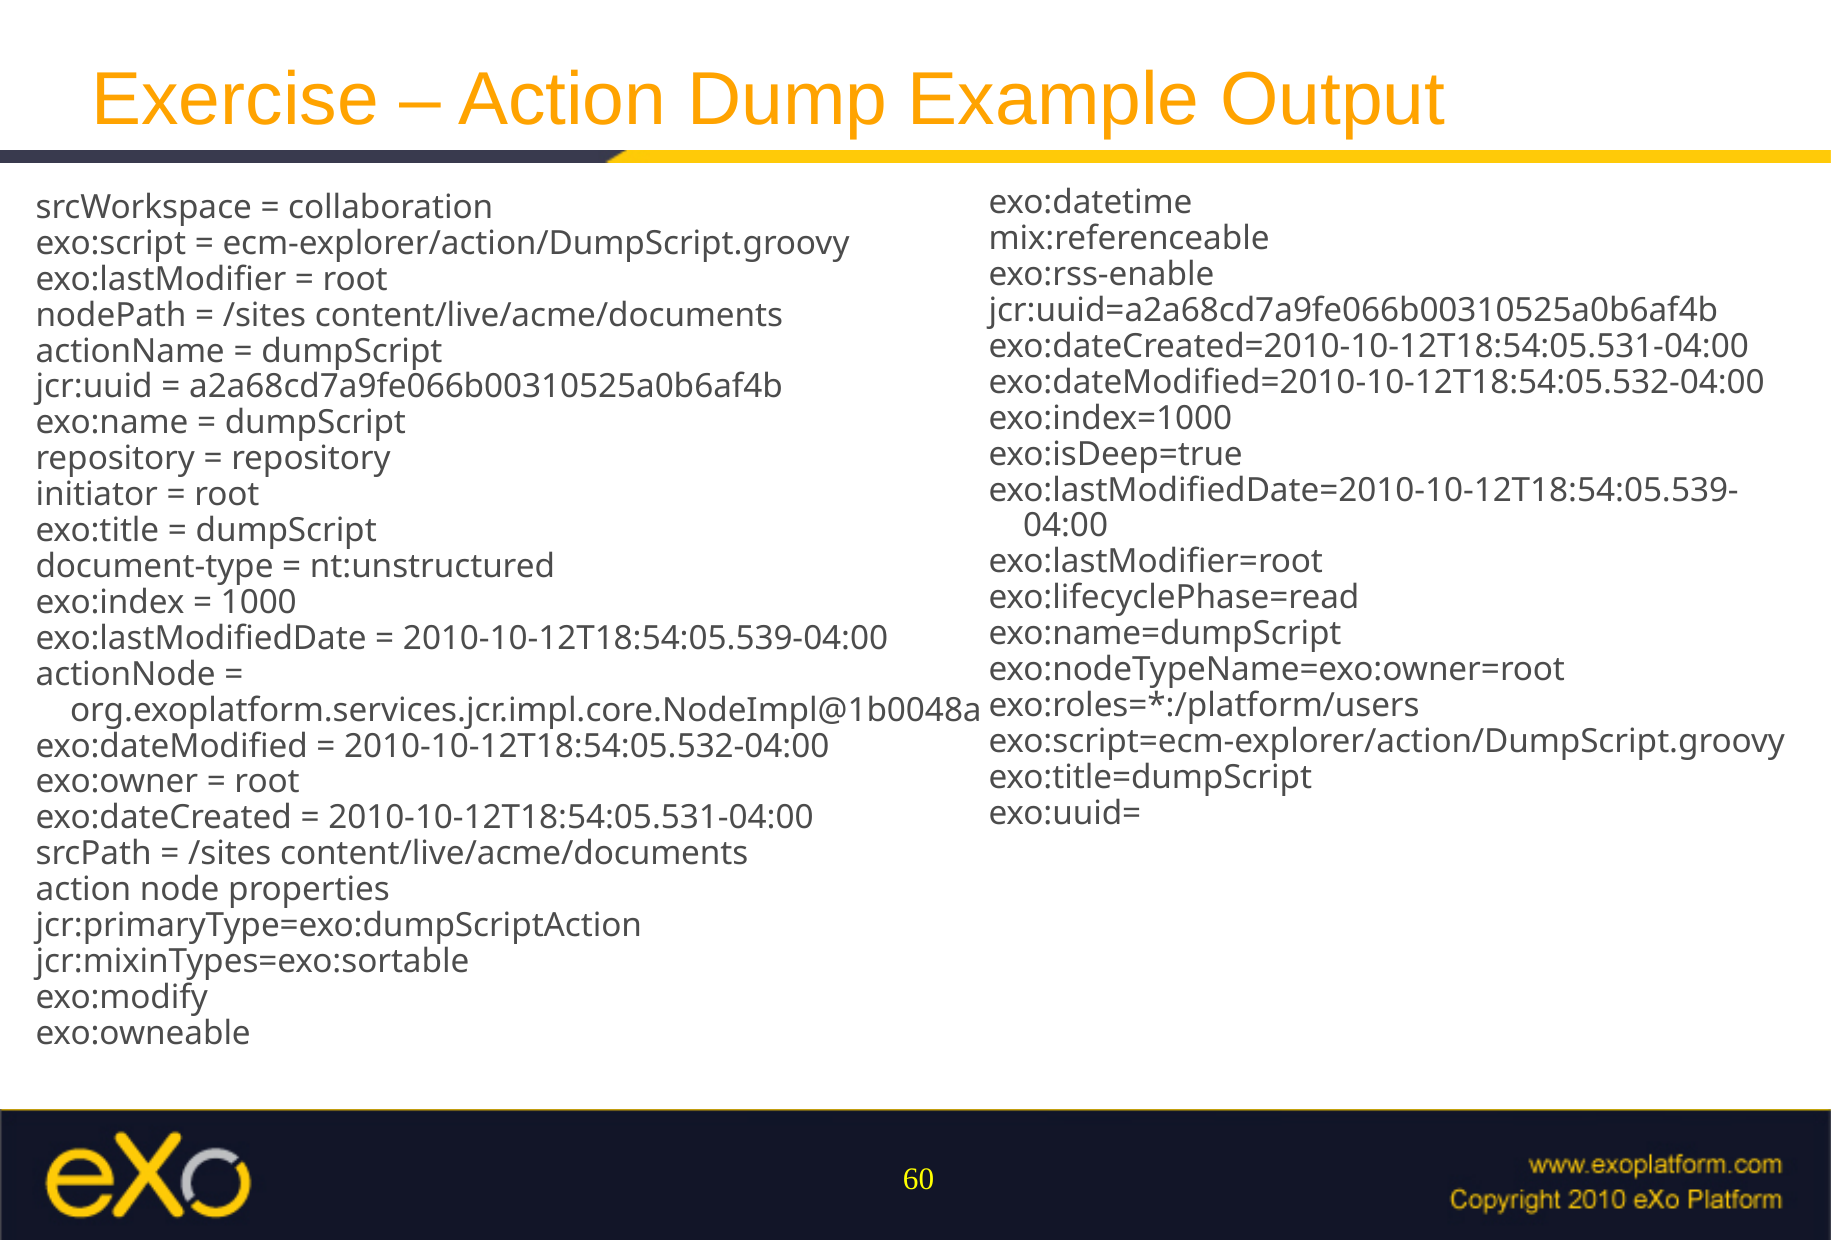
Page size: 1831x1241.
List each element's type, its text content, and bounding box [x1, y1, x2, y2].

text_box srcWorkspace = collaboration exo:script = ecm-explorer/action/DumpScript.groovy exo:lastModifier = root nodePath = /sites content/live/acme/documents actionName = dumpScript jcr:uuid = a2a68cd7a9fe066b00310525a0b6af4b exo:name = dumpScript repository = repository initiator = root exo:title = dumpScript document-type = nt:unstructured exo:index = 1000 exo:lastModifiedDate = 2010-10-12T18:54:05.539-04:00 actionNode = org.exoplatform.services.jcr.impl.core.NodeImpl@1b0048a exo:dateModified = 2010-10-12T18:54:05.532-04:00 exo:owner = root exo:dateCreated = 2010-10-12T18:54:05.531-04:00 srcPath = /sites content/live/acme/documents action node properties jcr:primaryType=exo:dumpScriptAction jcr:mixinTypes=exo:sortable exo:modify exo:owneable [35, 189, 991, 1033]
picture [0, 149, 1831, 163]
picture [0, 1108, 1831, 1241]
text_box exo:datetime mix:referenceable exo:rss-enable jcr:uuid=a2a68cd7a9fe066b00310525a0b6af4b exo:dateCreated=2010-10-12T18:54:05.531-04:00 exo:dateModified=2010-10-12T18:54:05.532-04:00 exo:index=1000 exo:isDeep=true exo:lastModifiedDate=2010-10-12T18:54:05.539-04:00 exo:lastModifier=root exo:lifecyclePhase=read exo:name=dumpScript exo:nodeTypeName=exo:owner=root exo:roles=*:/platform/users exo:script=ecm-explorer/action/DumpScript.groovy exo:title=dumpScript exo:uuid= [988, 185, 1817, 860]
text_box Exercise – Action Dump Example Output [91, 60, 1742, 140]
